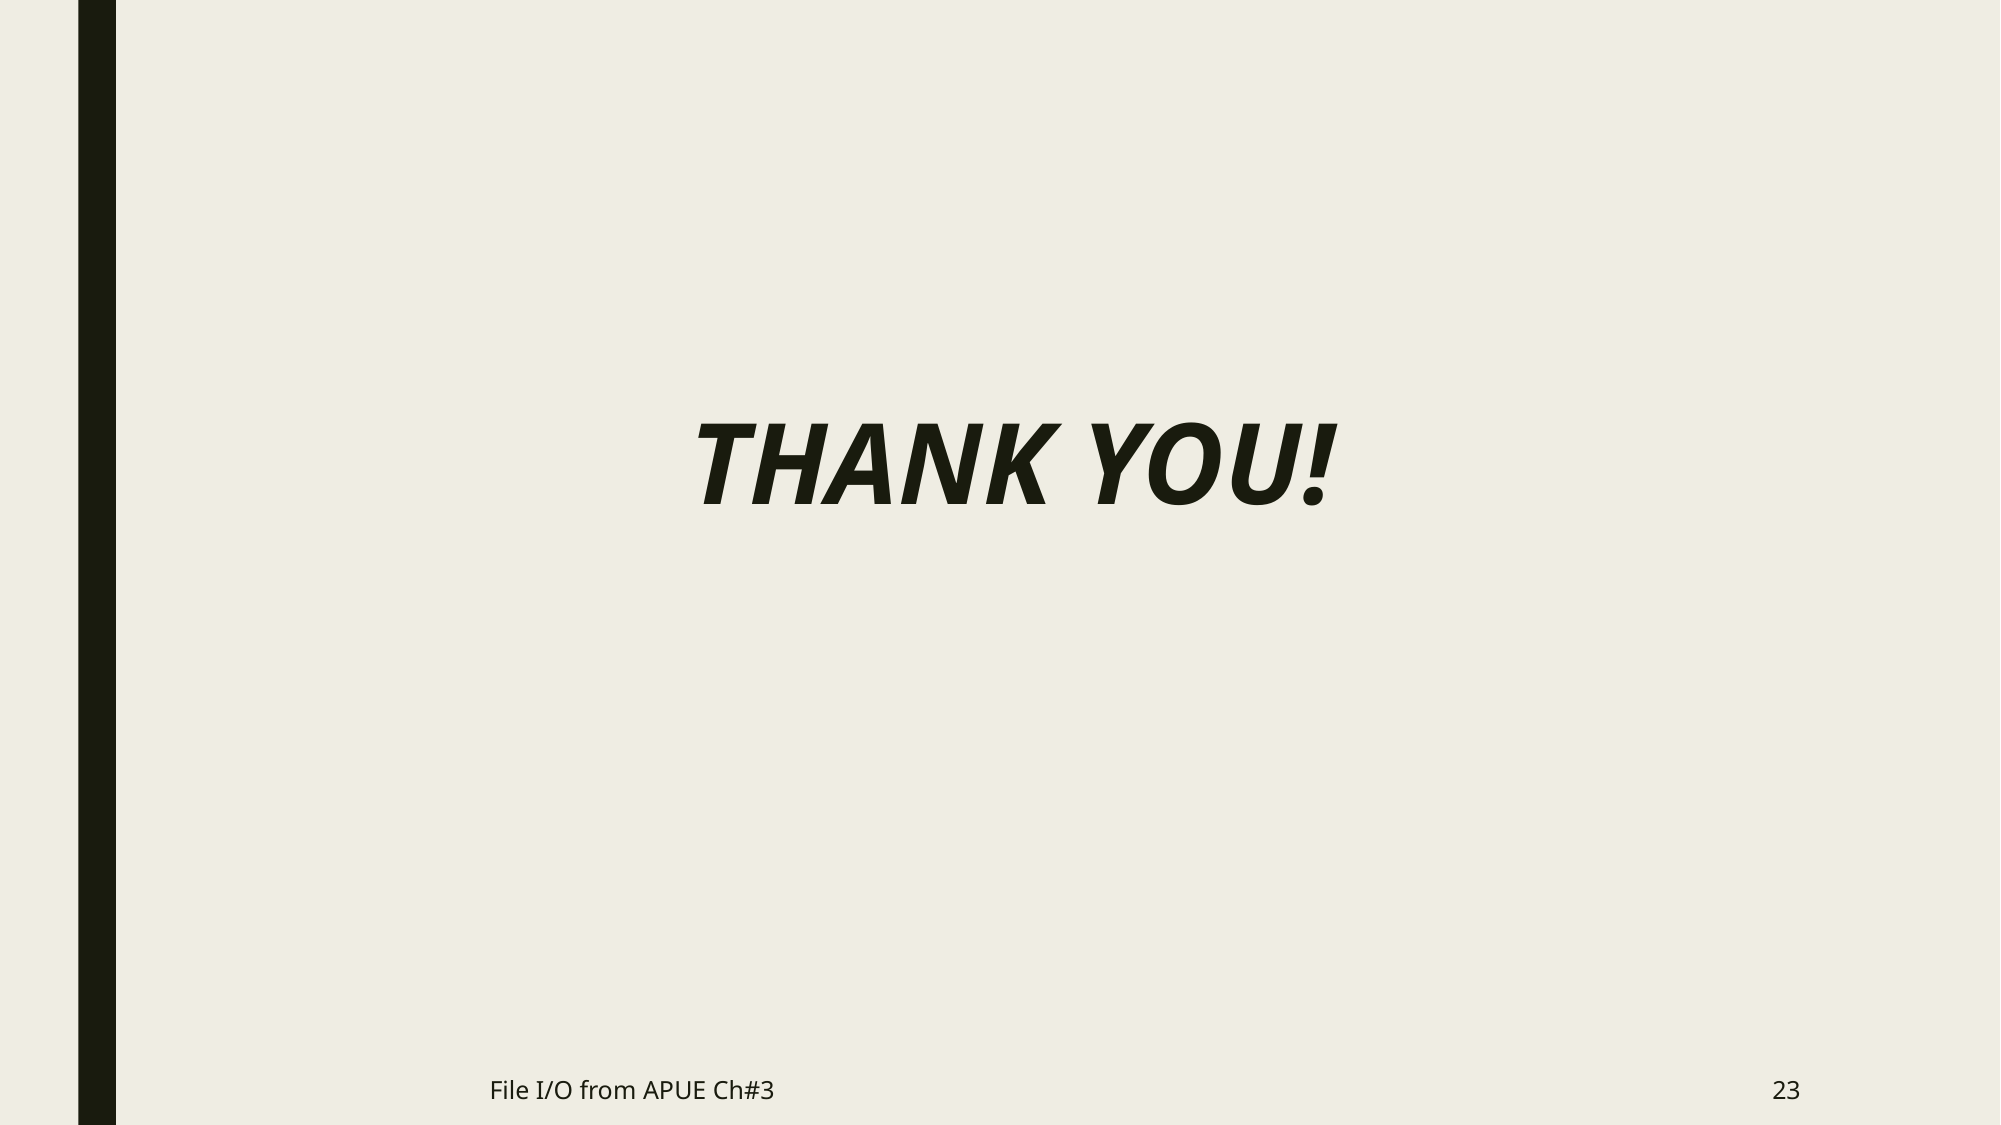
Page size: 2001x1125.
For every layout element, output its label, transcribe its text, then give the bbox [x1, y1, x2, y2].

slide_number 23 [1553, 1058, 1816, 1125]
footer File I/O from APUE Ch#3 [474, 1058, 1505, 1125]
title THANK YOU! [225, 401, 1800, 711]
